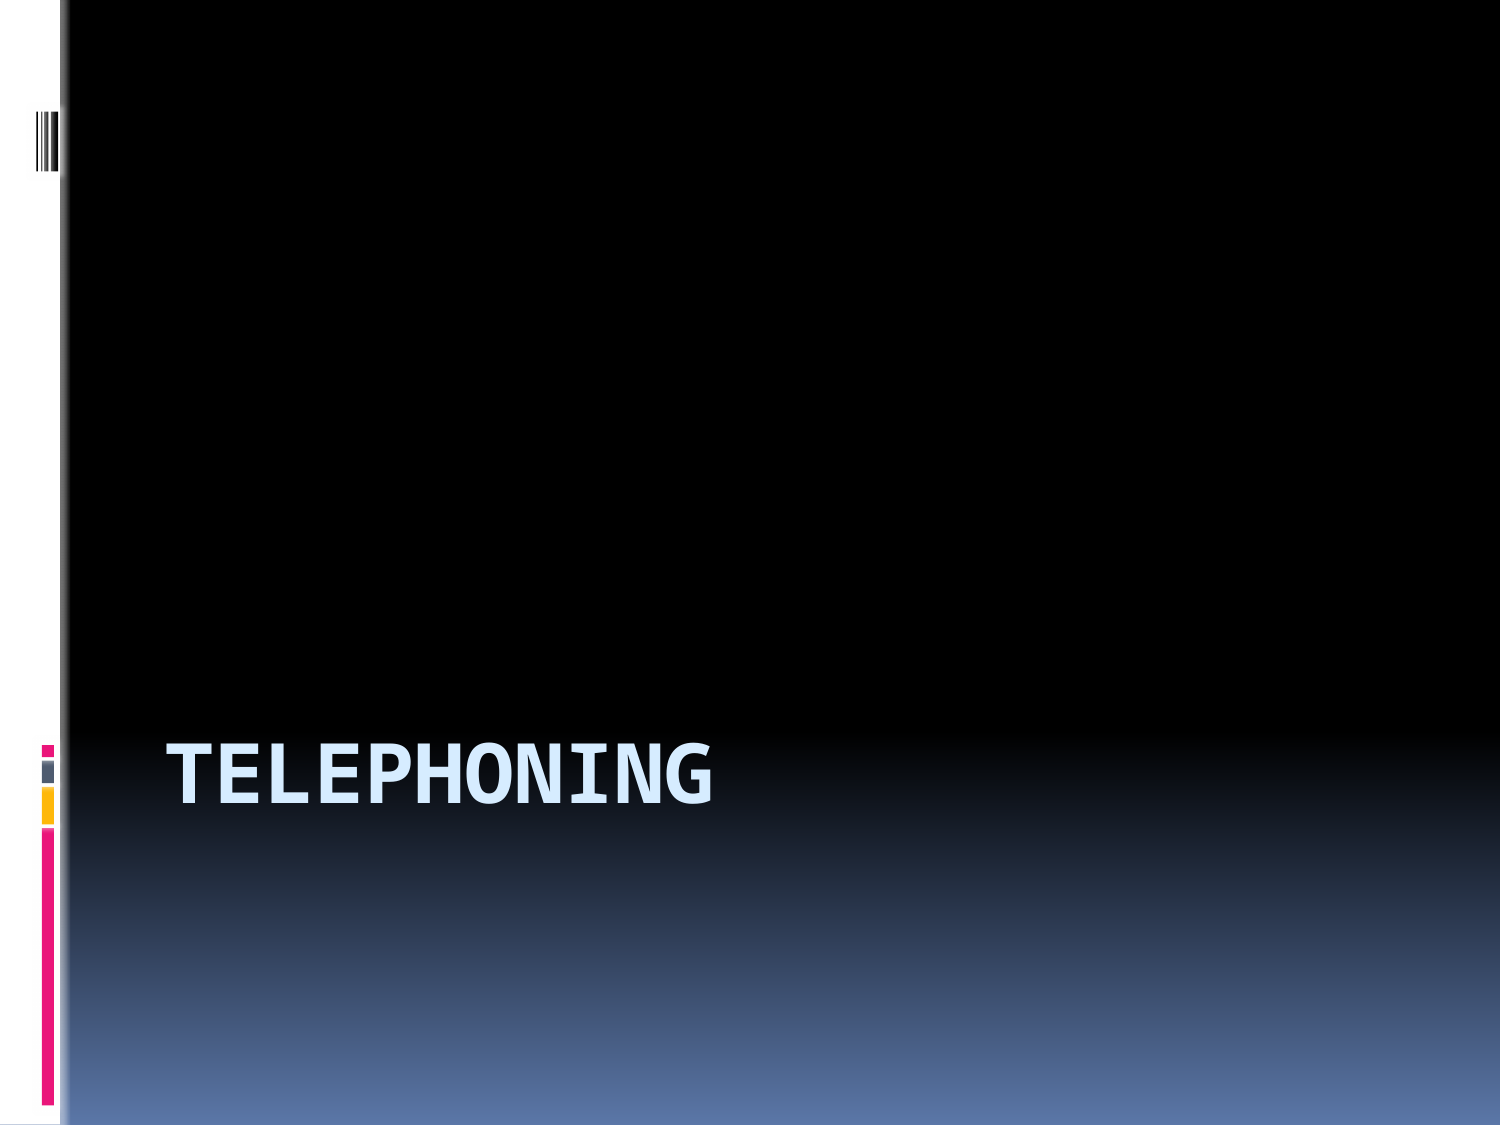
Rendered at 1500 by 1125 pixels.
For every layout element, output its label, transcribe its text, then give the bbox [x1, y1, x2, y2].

title telephoning [150, 712, 1425, 1037]
